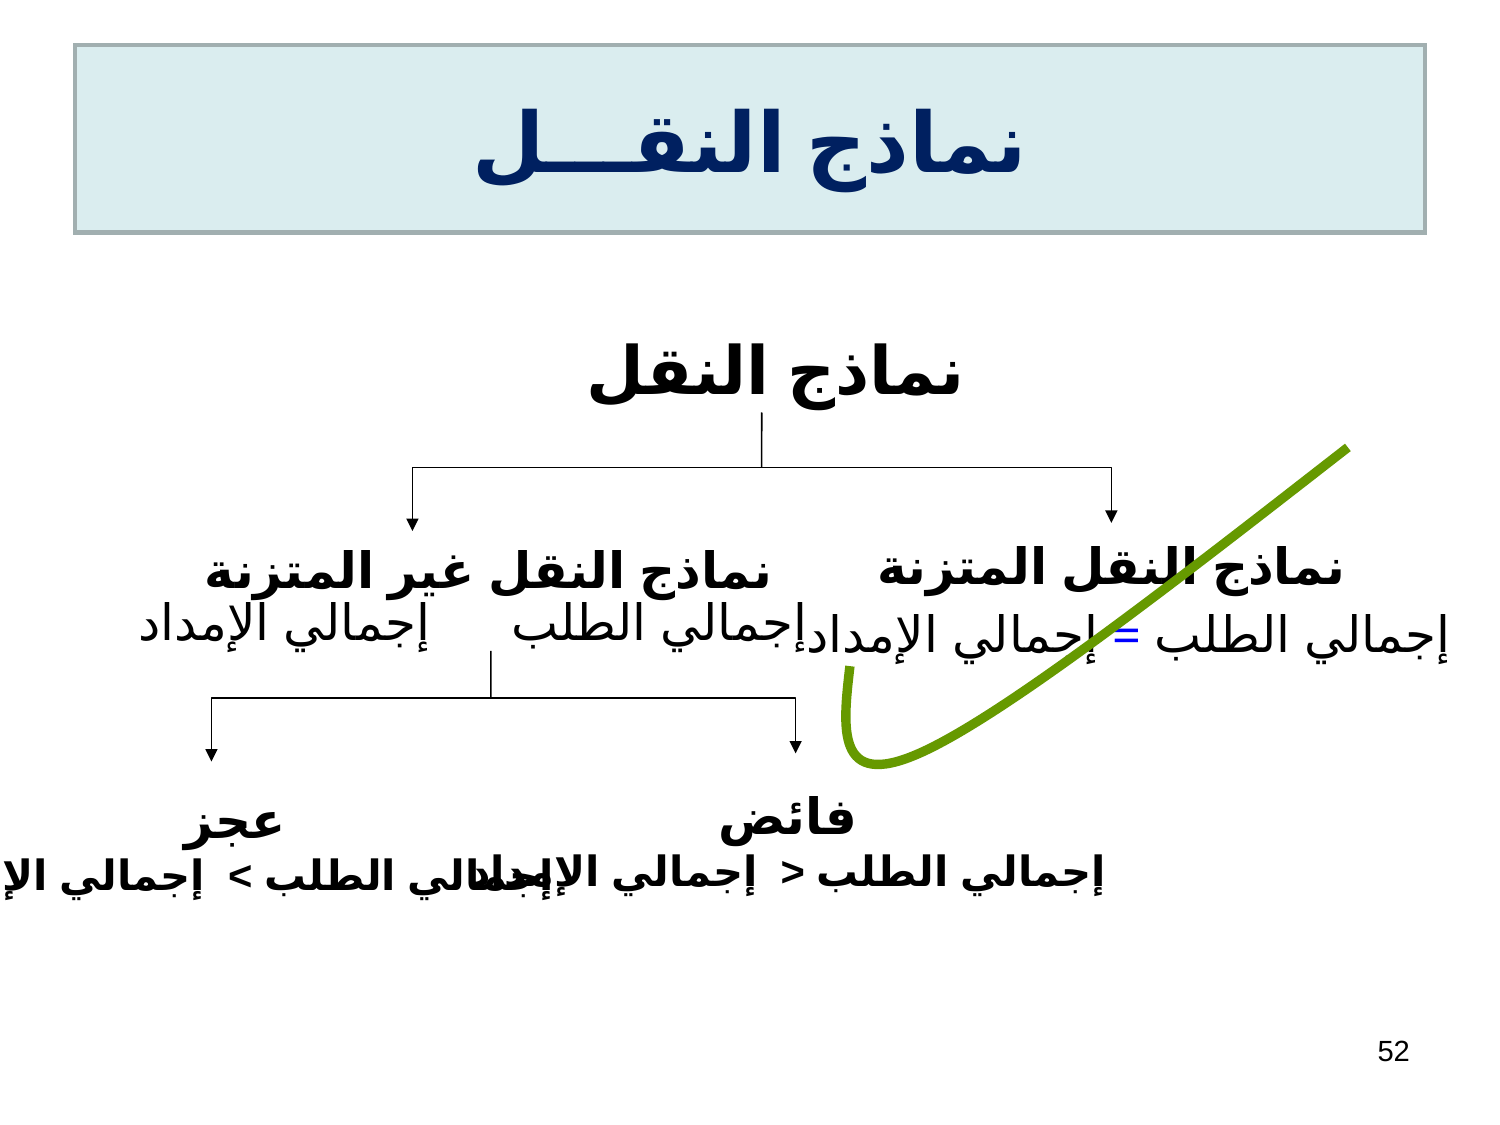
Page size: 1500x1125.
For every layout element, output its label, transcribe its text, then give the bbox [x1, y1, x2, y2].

text_box فائض إجمالي الطلب < إجمالي الإمداد [454, 777, 1121, 903]
text_box نماذج النقل غير المتزنة [189, 531, 788, 582]
text_box [205, 698, 802, 762]
text_box [406, 467, 1118, 531]
title نماذج النقـــل [73, 43, 1427, 235]
text_box [845, 447, 1348, 765]
text_box إجمالي الطلب = إجمالي الإمداد [1056, 595, 1466, 670]
text_box إجمالي الطلب = إجمالي الإمداد [791, 595, 1009, 670]
text_box عجز إجمالي الطلب > إجمالي الإمداد [0, 781, 569, 907]
text_box نماذج النقل المتزنة [1158, 527, 1360, 595]
slide_number 52 [1074, 1024, 1426, 1103]
text_box نماذج النقل [572, 320, 980, 416]
text_box إجمالي الطلب  إجمالي الإمداد [123, 582, 822, 658]
text_box نماذج النقل المتزنة [862, 527, 1164, 595]
